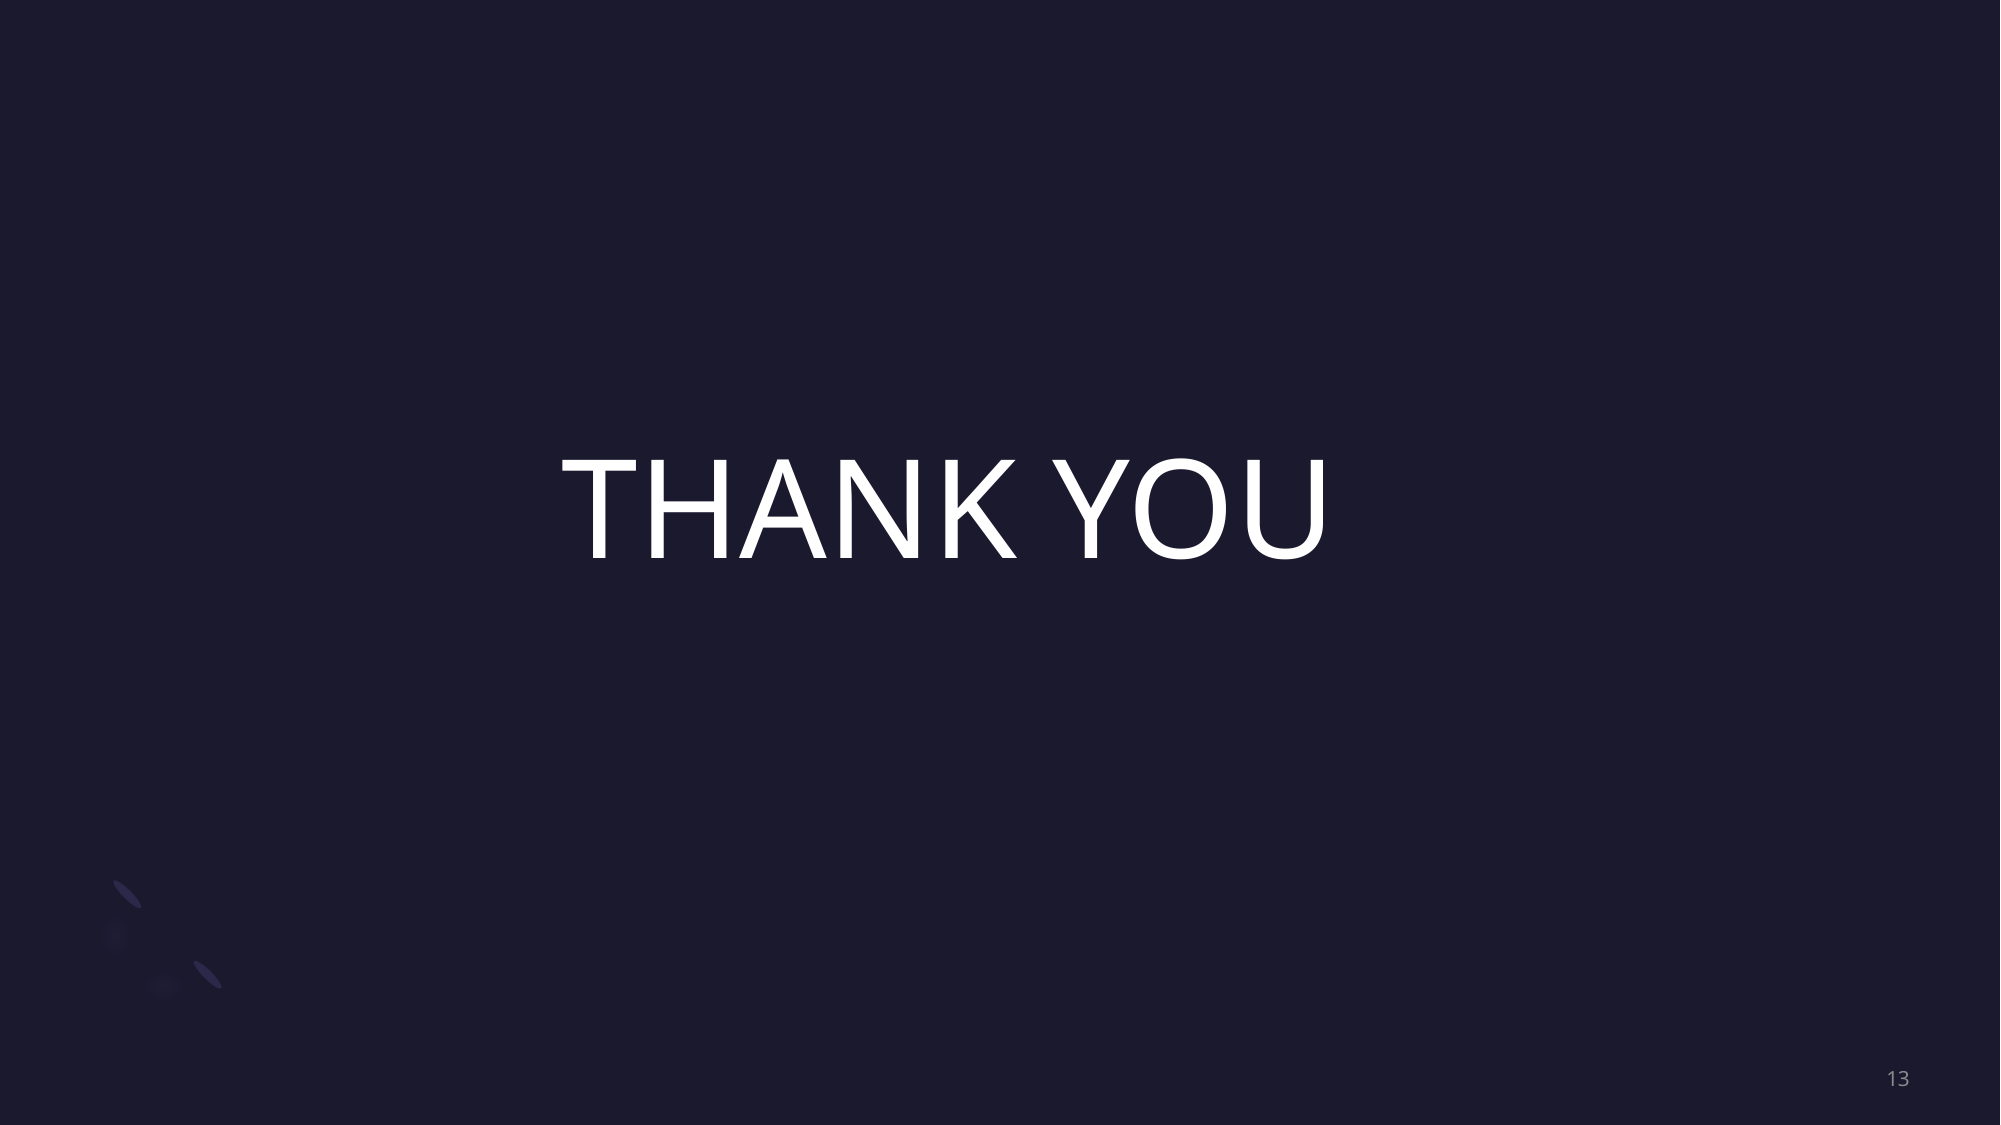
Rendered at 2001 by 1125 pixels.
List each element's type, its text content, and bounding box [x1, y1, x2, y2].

slide_number 13 [1632, 1067, 1910, 1093]
title THANK YOU [39, 440, 1859, 659]
